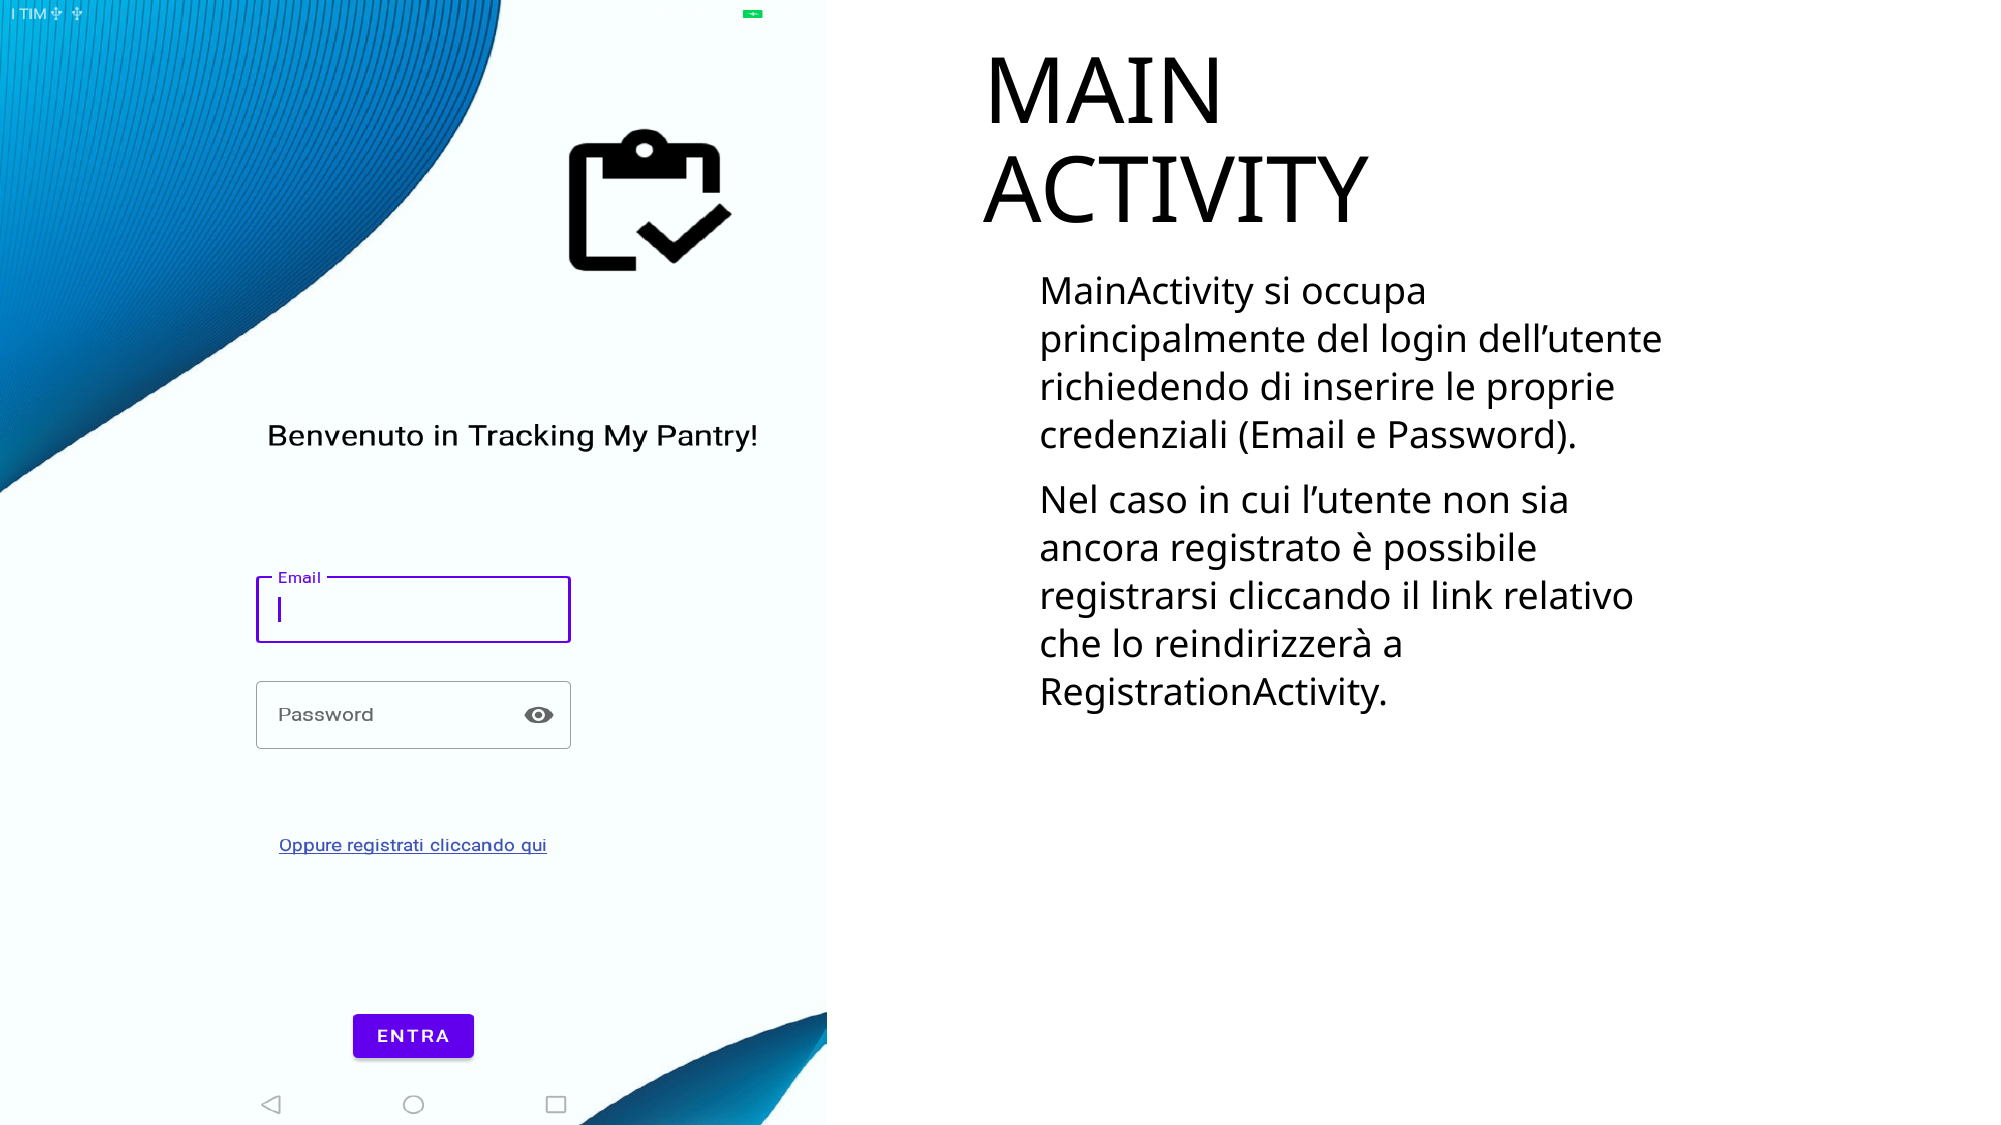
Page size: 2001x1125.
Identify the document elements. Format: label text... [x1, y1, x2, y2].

text_box MainActivity si occupa principalmente del login dell’utente richiedendo di inserire le proprie credenziali (Email e Password). Nel caso in cui l’utente non sia ancora registrato è possibile registrarsi cliccando il link relativo che lo reindirizzerà a RegistrationActivity. [1024, 256, 1699, 721]
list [0, 0, 826, 1125]
title MAIN ACTIVITY [968, 58, 1643, 228]
